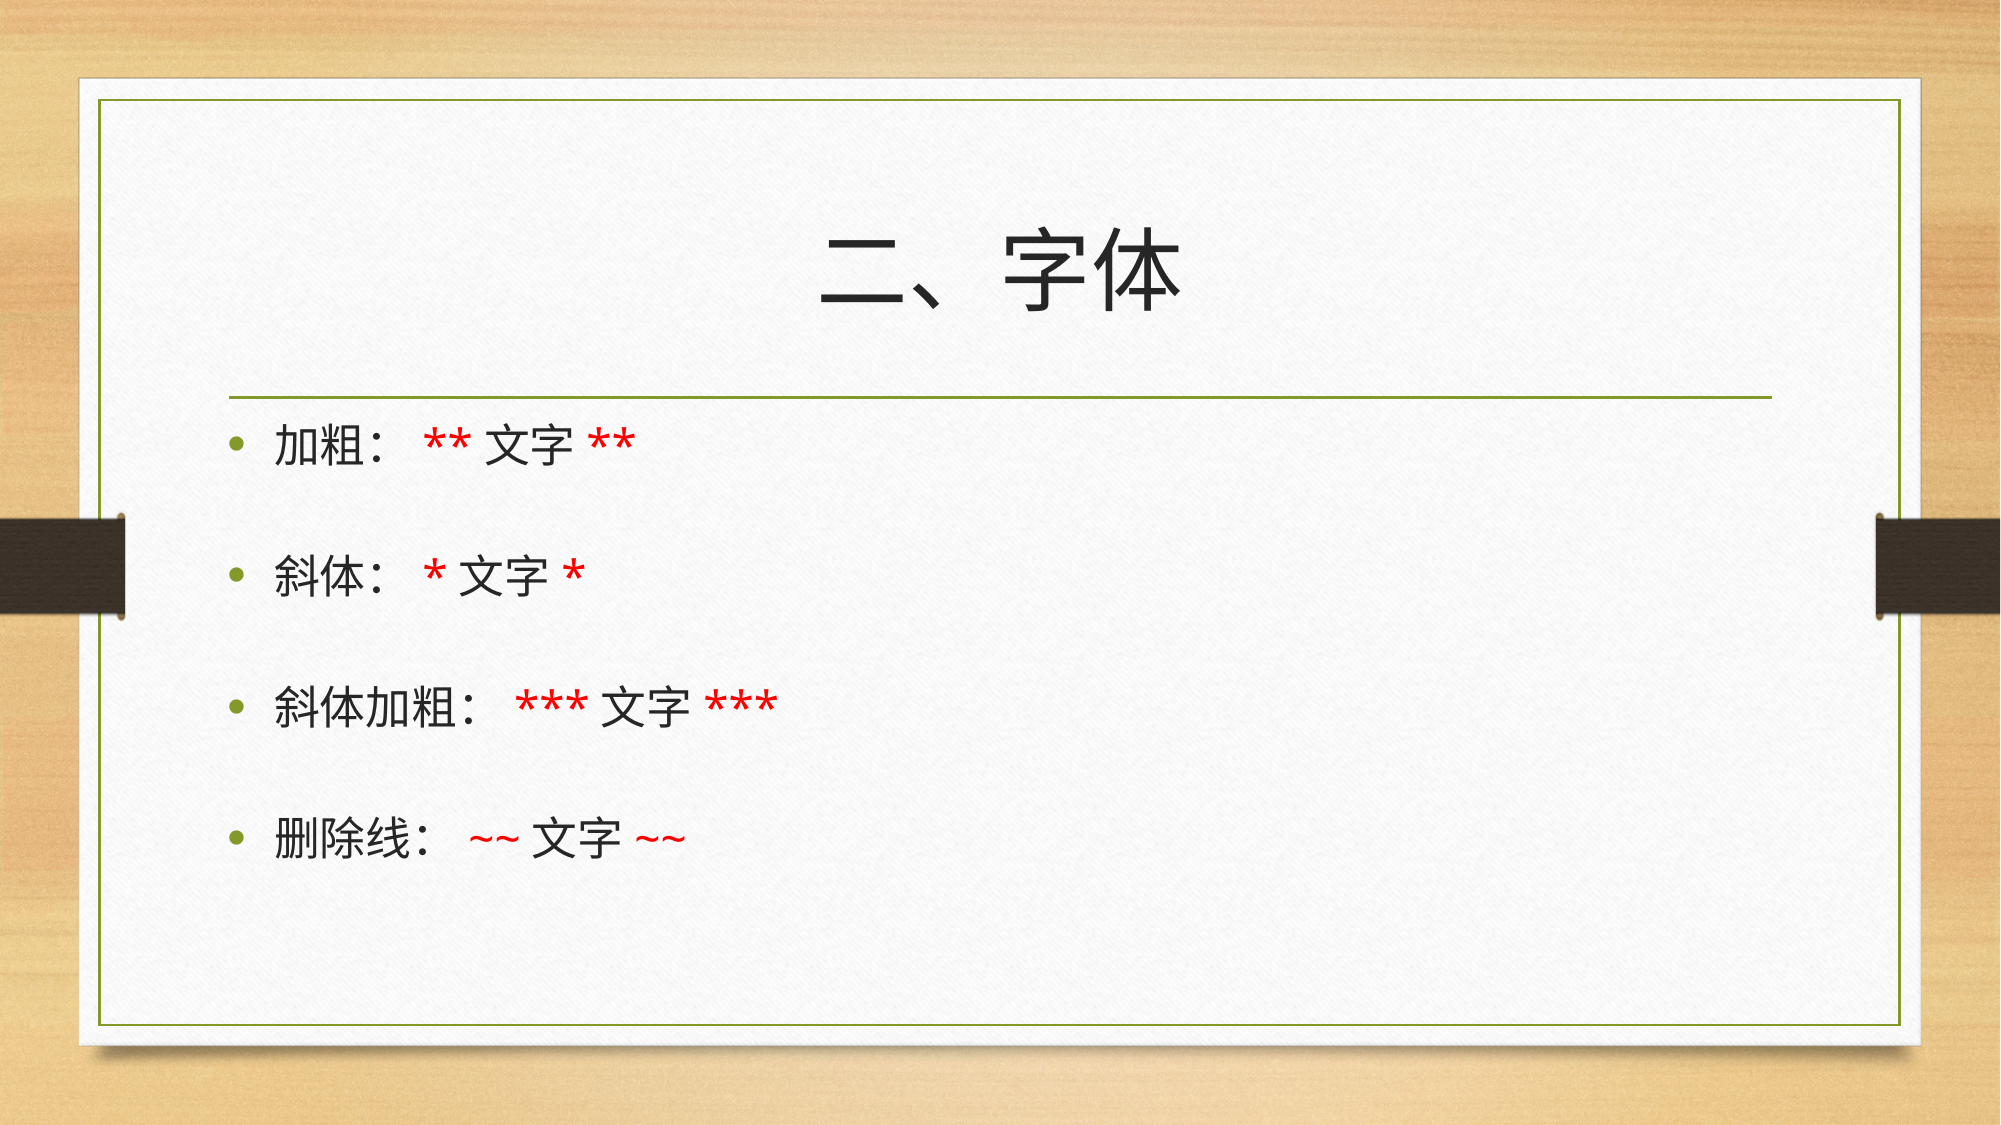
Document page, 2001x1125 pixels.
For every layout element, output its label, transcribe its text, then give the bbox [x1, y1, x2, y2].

picture [0, 0, 2001, 1125]
title 二、字体 [212, 161, 1788, 375]
list 加粗：**文字** 斜体：*文字* 斜体加粗：***文字*** 删除线：~~文字~~ [212, 419, 1788, 964]
